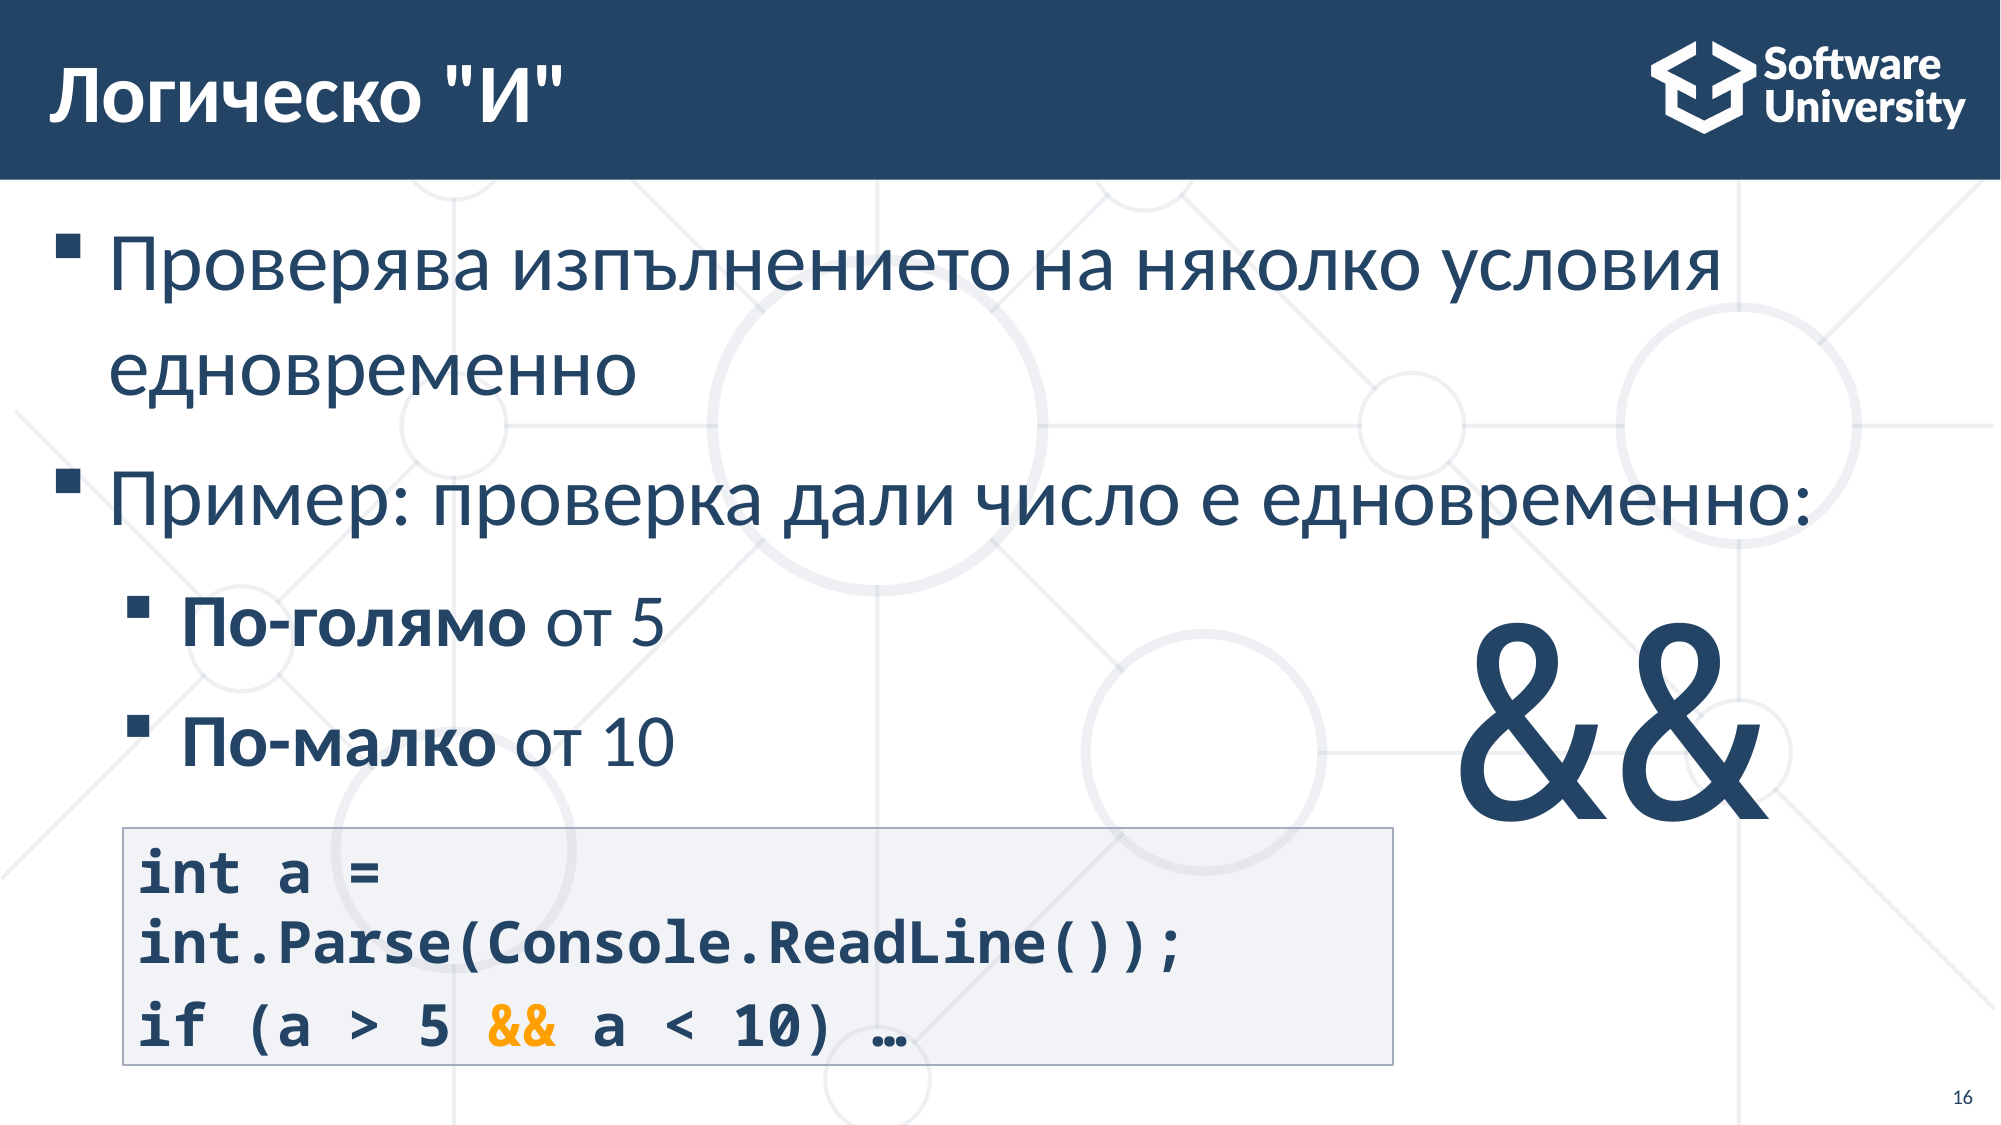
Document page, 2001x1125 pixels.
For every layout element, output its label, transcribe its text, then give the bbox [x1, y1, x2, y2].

text_box int a = int.Parse(Console.ReadLine()); if (a > 5 && a < 10) … [122, 828, 1394, 1066]
list Проверява изпълнението на няколко условия едновременно Пример: проверка дали число е едновременно: По-голямо от 5 По-малко от 10 [31, 196, 1970, 1103]
title Логическо "И" [31, 16, 1625, 162]
picture [1651, 41, 1966, 134]
text_box && [1435, 541, 1851, 881]
slide_number 16 [1927, 1067, 1989, 1117]
